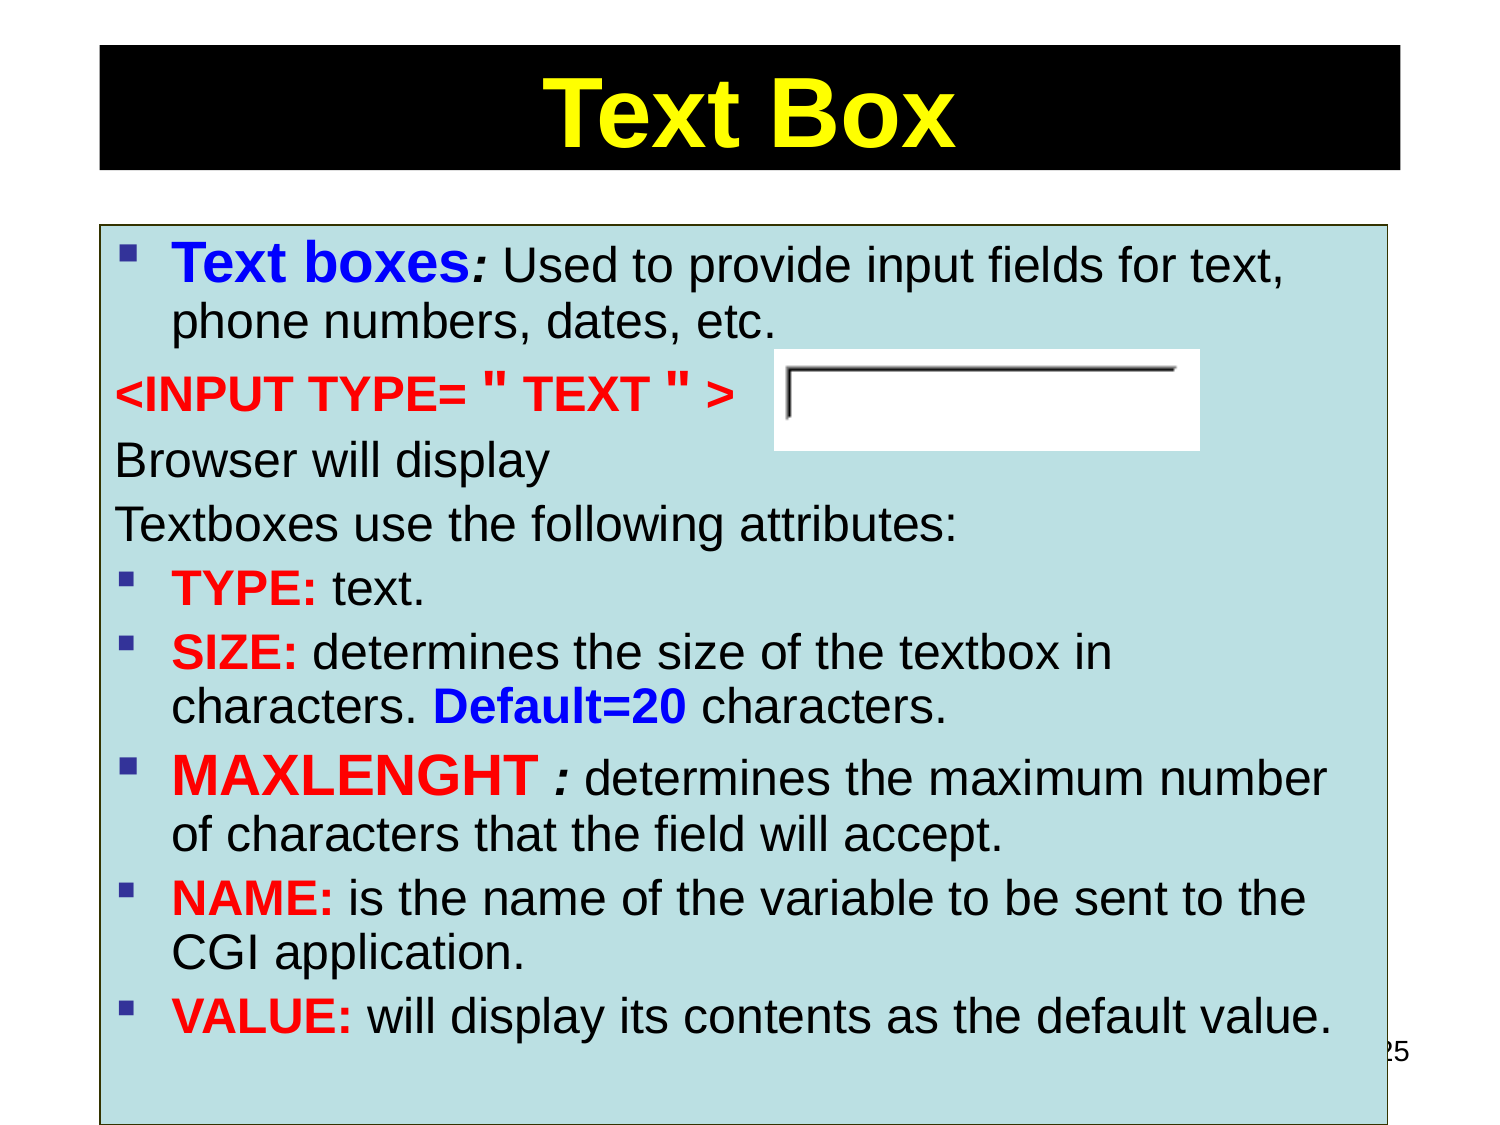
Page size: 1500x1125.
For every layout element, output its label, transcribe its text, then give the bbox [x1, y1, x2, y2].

slide_number 125 [1388, 1024, 1426, 1103]
list Text boxes: Used to provide input fields for text, phone numbers, dates, etc. <INPUT TYPE= " TEXT " > Browser will display Textboxes use the following attributes: TYPE: text. SIZE: determines the size of the textbox in characters. Default=20 characters. MAXLENGHT : determines the maximum number of characters that the field will accept. NAME: is the name of the variable to be sent to the CGI application. VALUE: will display its contents as the default value. [99, 224, 1388, 1125]
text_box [774, 349, 1201, 451]
title Text Box [99, 44, 1401, 171]
